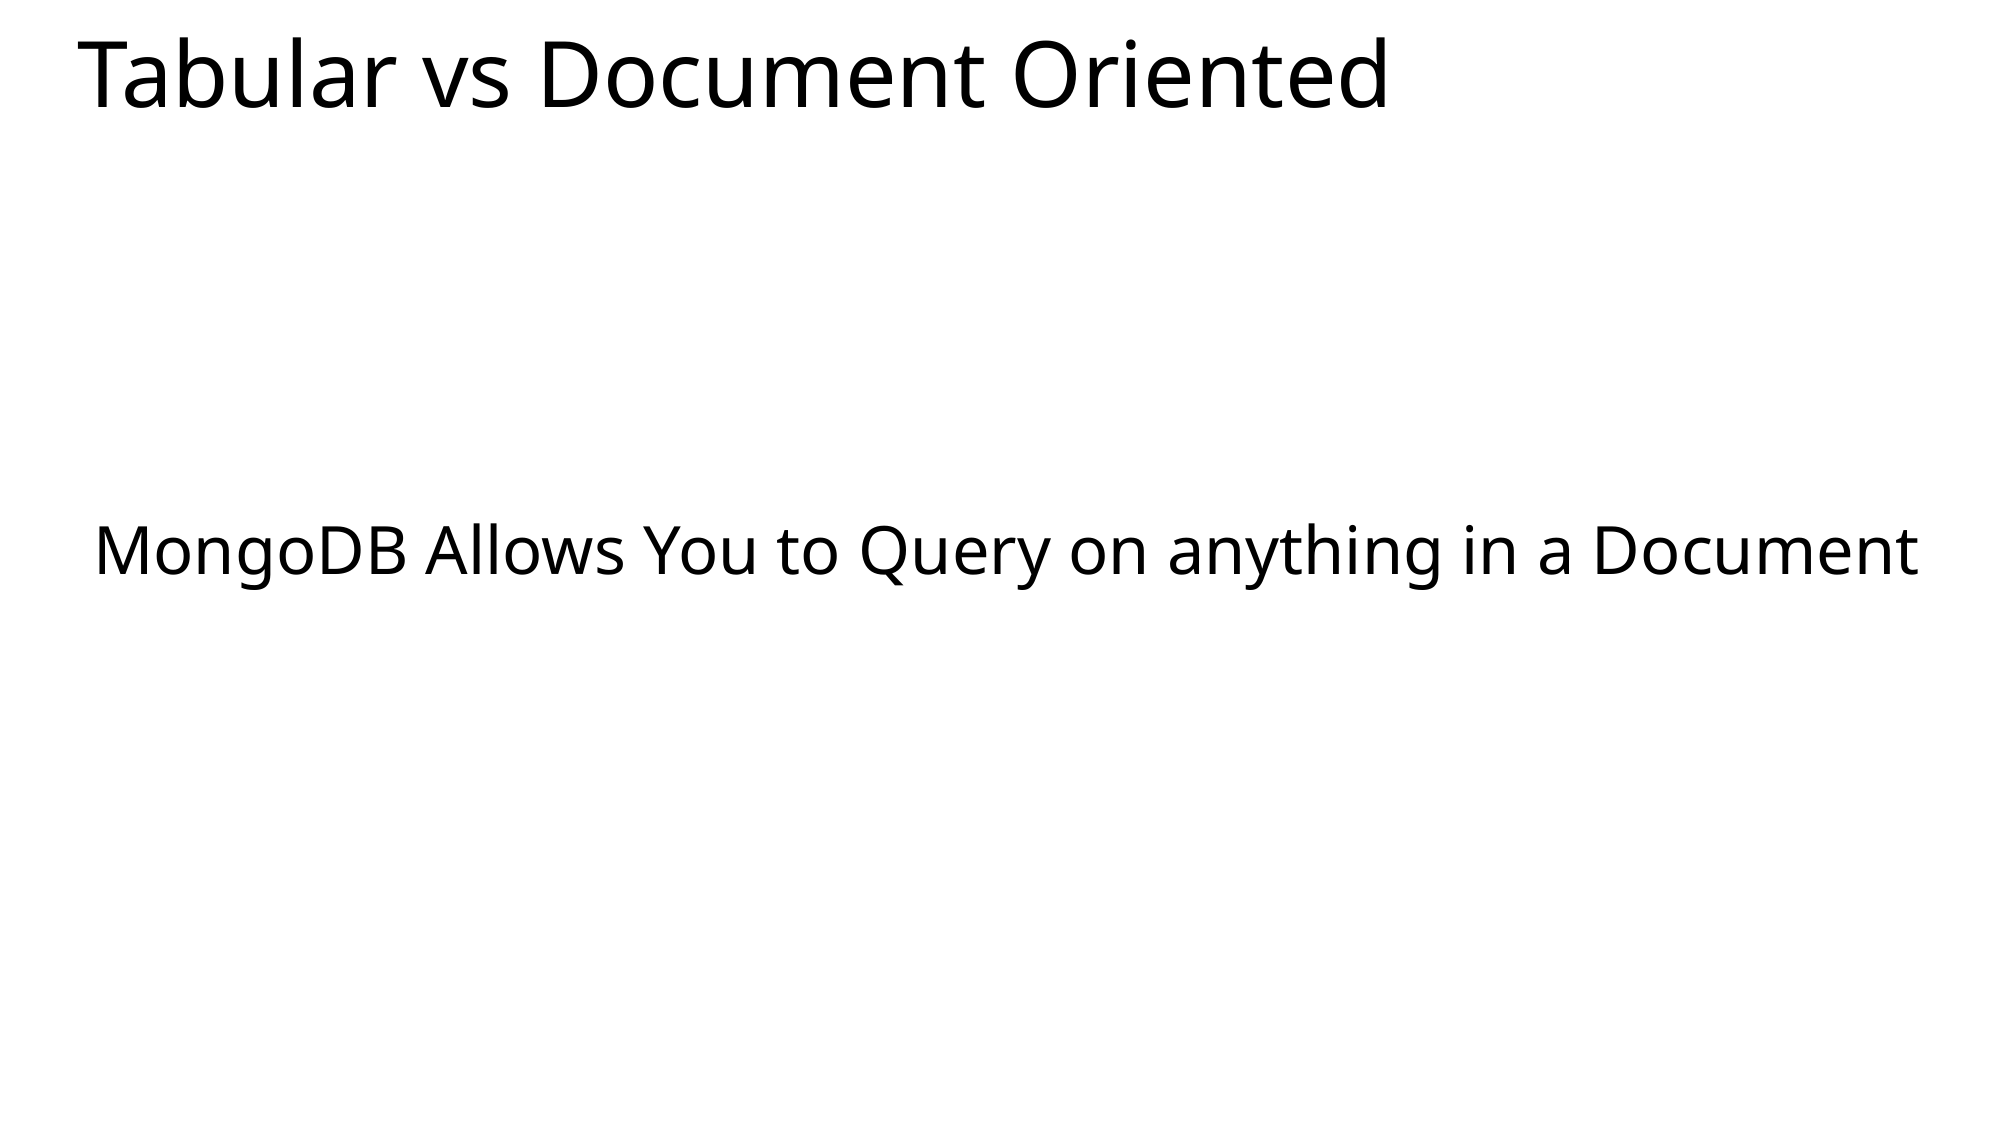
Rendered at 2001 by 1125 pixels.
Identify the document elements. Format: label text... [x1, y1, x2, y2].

list MongoDB Allows You to Query on anything in a Document [62, 500, 1953, 626]
title Tabular vs Document Oriented [62, 29, 1953, 205]
